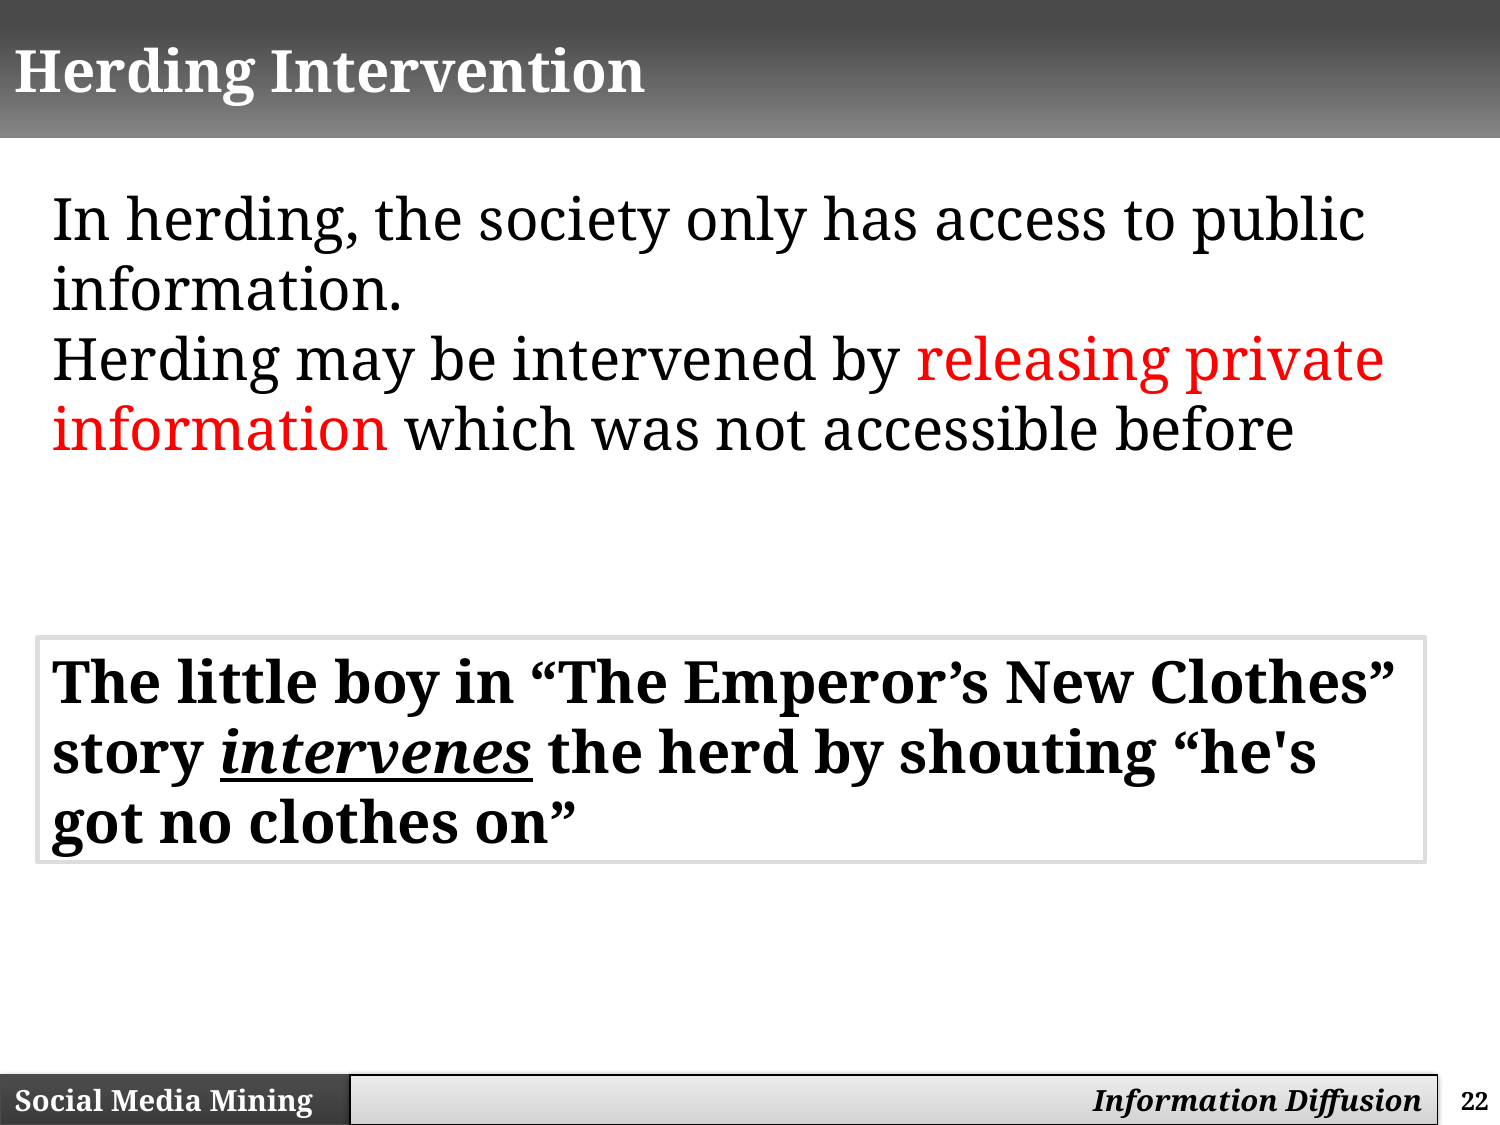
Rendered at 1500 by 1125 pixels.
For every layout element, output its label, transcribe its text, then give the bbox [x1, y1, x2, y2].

list In herding, the society only has access to public information. Herding may be intervened by releasing private information which was not accessible before [37, 174, 1425, 563]
title Herding Intervention [0, 0, 1500, 138]
text_box The little boy in “The Emperor’s New Clothes” story intervenes the herd by shouting “he's got no clothes on” [35, 635, 1427, 864]
